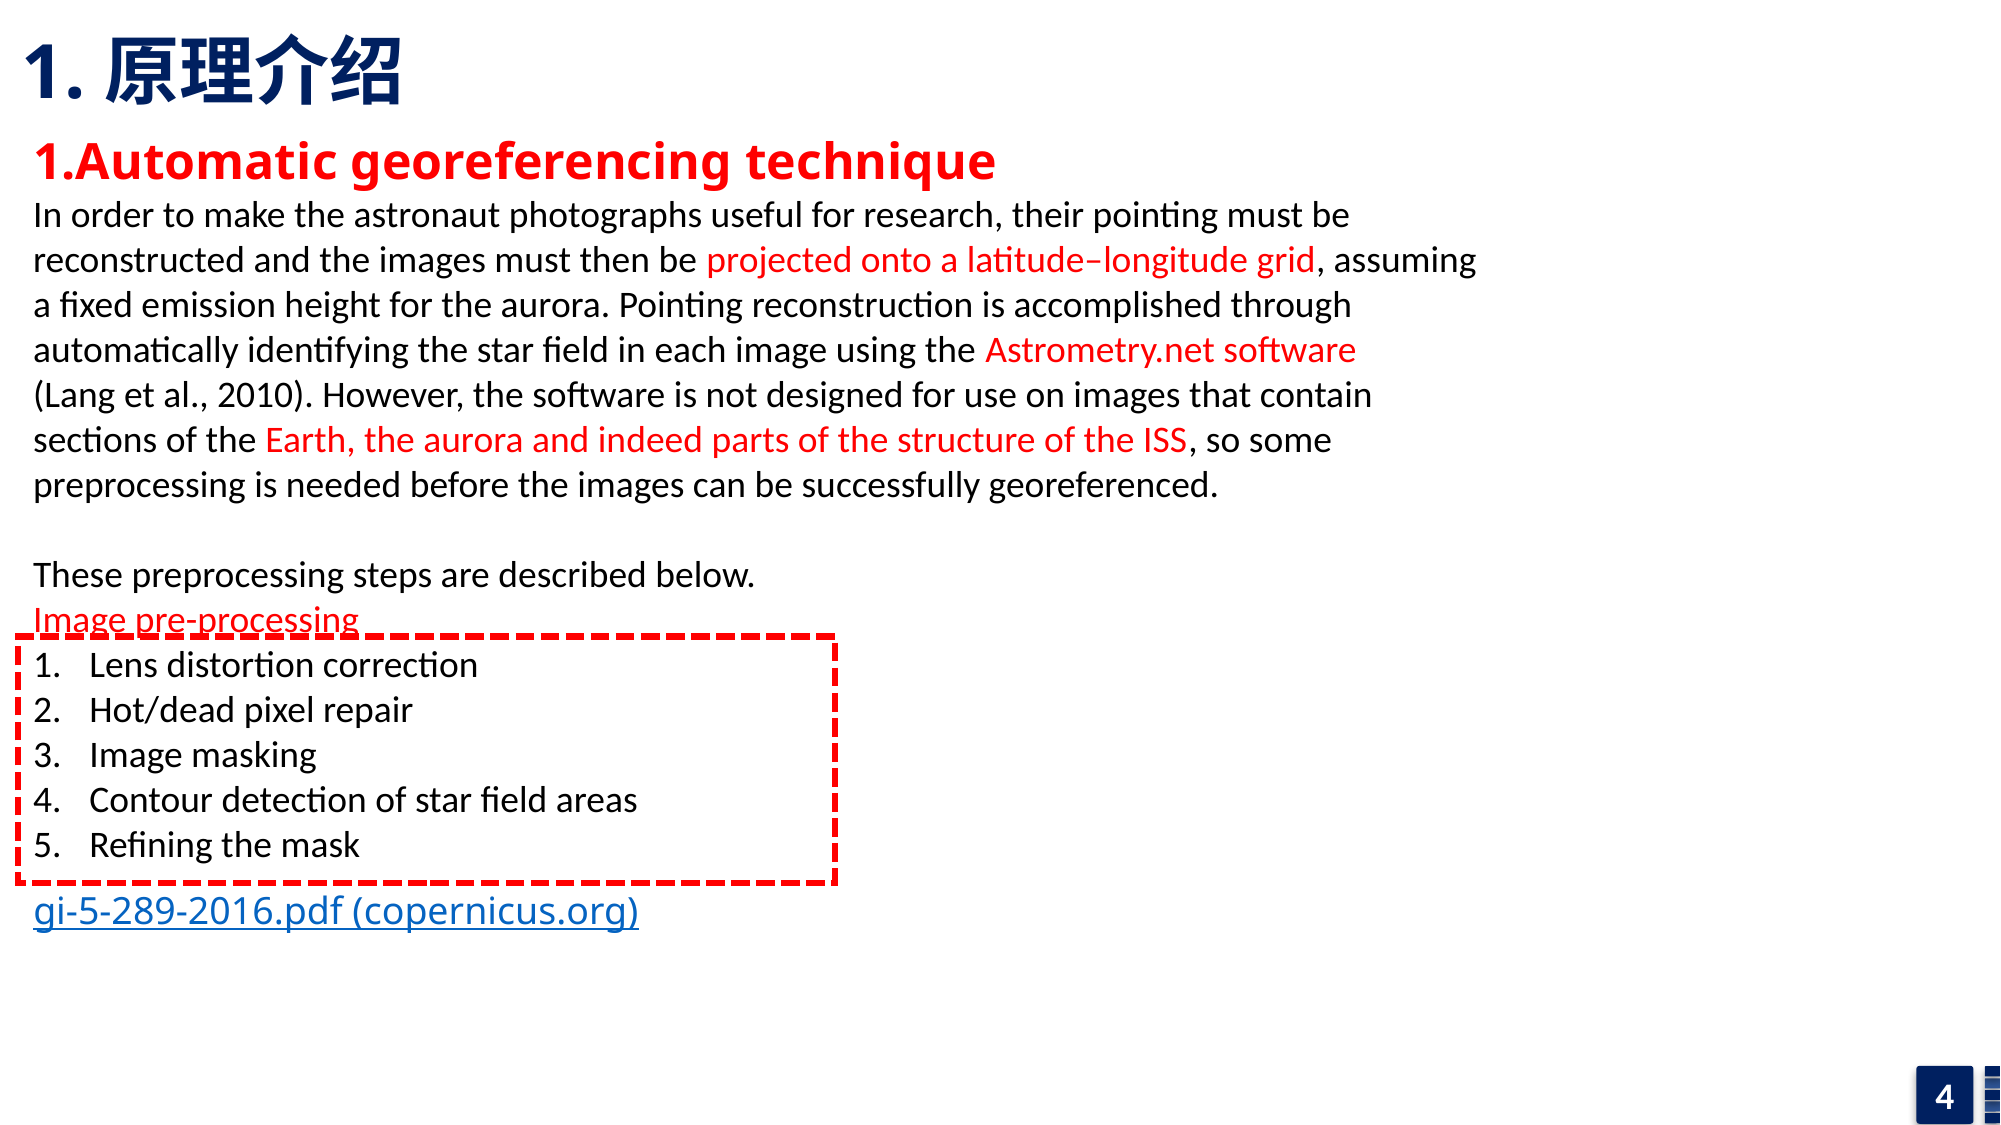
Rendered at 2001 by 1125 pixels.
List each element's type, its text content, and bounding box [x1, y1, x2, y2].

text_box [18, 636, 835, 883]
text_box 1.Automatic georeferencing technique In order to make the astronaut photographs useful for research, their pointing must be reconstructed and the images must then be projected onto a latitude–longitude grid, assuming a fixed emission height for the aurora. Pointing reconstruction is accomplished through automatically identifying the star field in each image using the Astrometry.net software (Lang et al., 2010). However, the software is not designed for use on images that contain sections of the Earth, the aurora and indeed parts of the structure of the ISS, so some preprocessing is needed before the images can be successfully georeferenced. These preprocessing steps are described below. Image pre-processing Lens distortion correction Hot/dead pixel repair Image masking Contour detection of star field areas Refining the mask [18, 122, 1509, 873]
text_box 1.原理介绍 [0, 16, 420, 123]
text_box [1916, 1065, 2000, 1124]
text_box gi-5-289-2016.pdf (copernicus.org) [18, 883, 584, 941]
